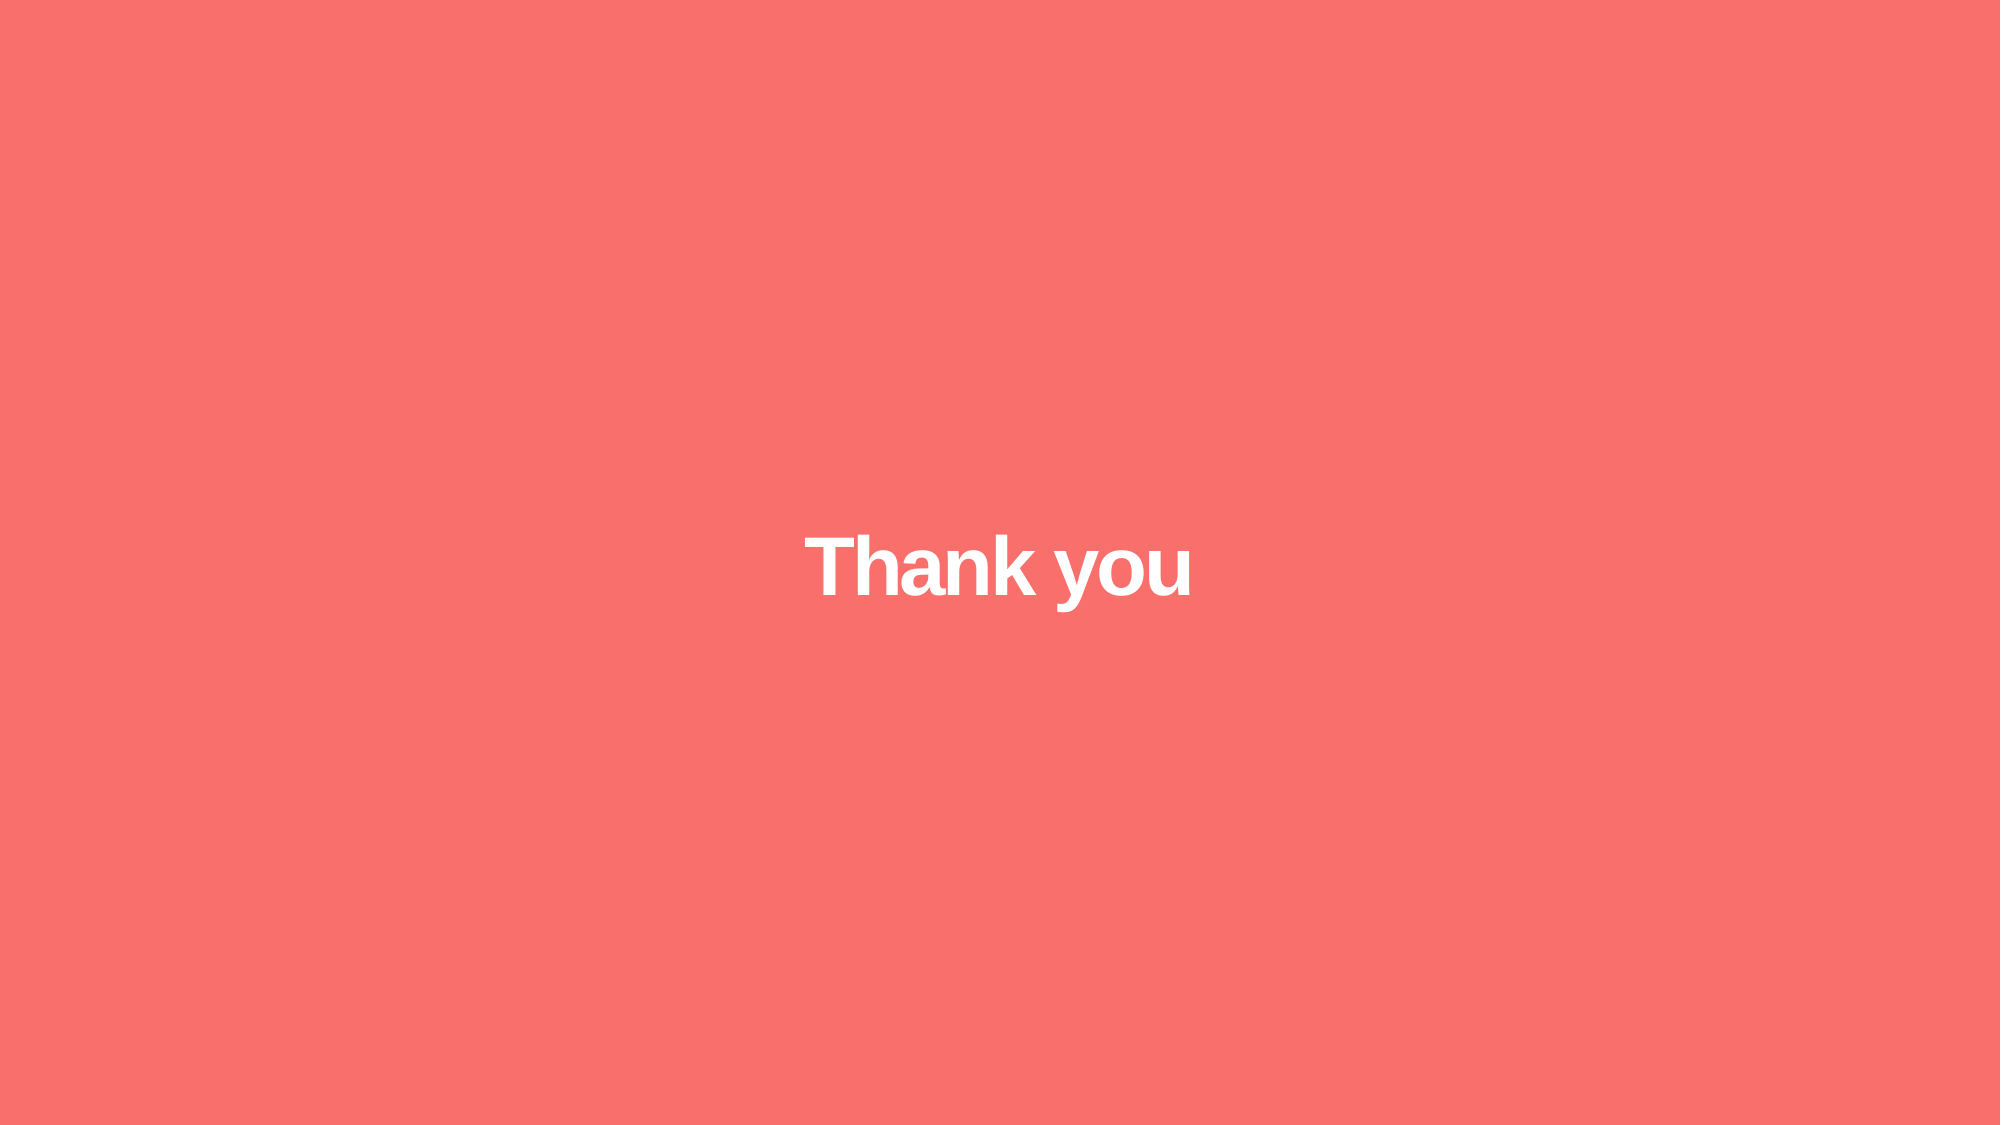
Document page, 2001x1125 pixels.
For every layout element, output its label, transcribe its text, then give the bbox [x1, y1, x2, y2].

text_box Thank you [725, 504, 1275, 620]
